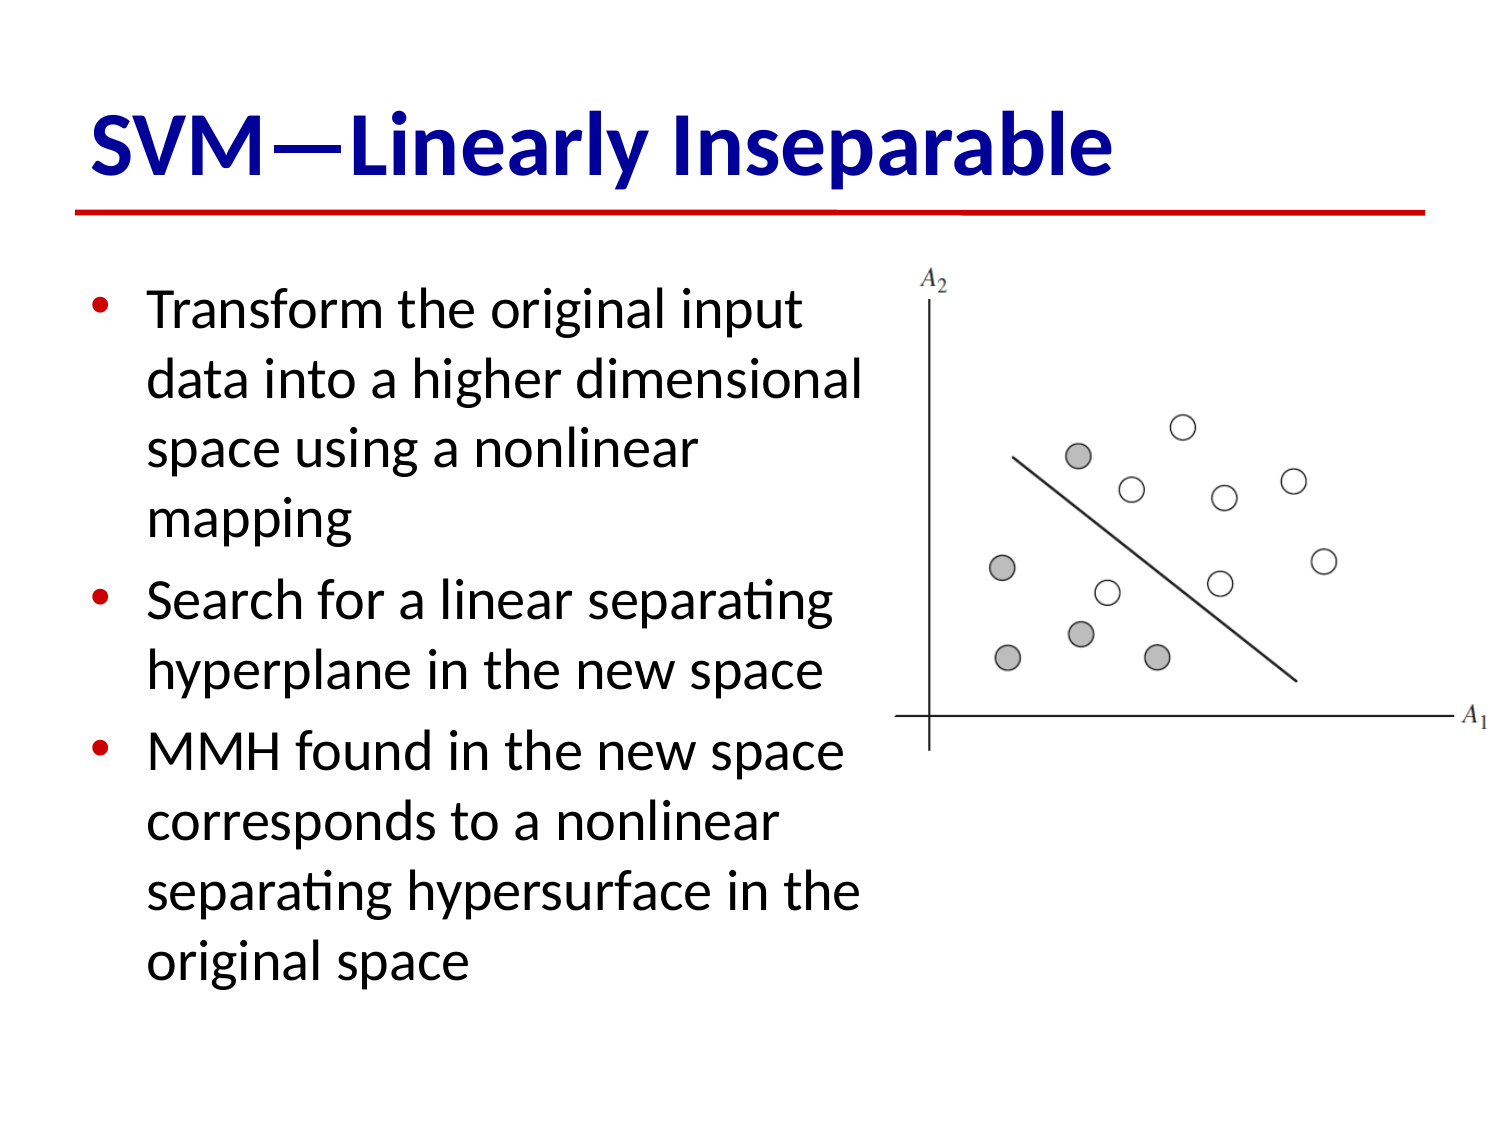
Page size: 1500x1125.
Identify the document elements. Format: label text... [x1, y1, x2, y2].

title SVM—Linearly Inseparable [75, 45, 1425, 233]
list Transform the original input data into a higher dimensional space using a nonlinear mapping Search for a linear separating hyperplane in the new space MMH found in the new space corresponds to a nonlinear separating hypersurface in the original space [75, 262, 888, 1088]
picture [864, 237, 1488, 765]
